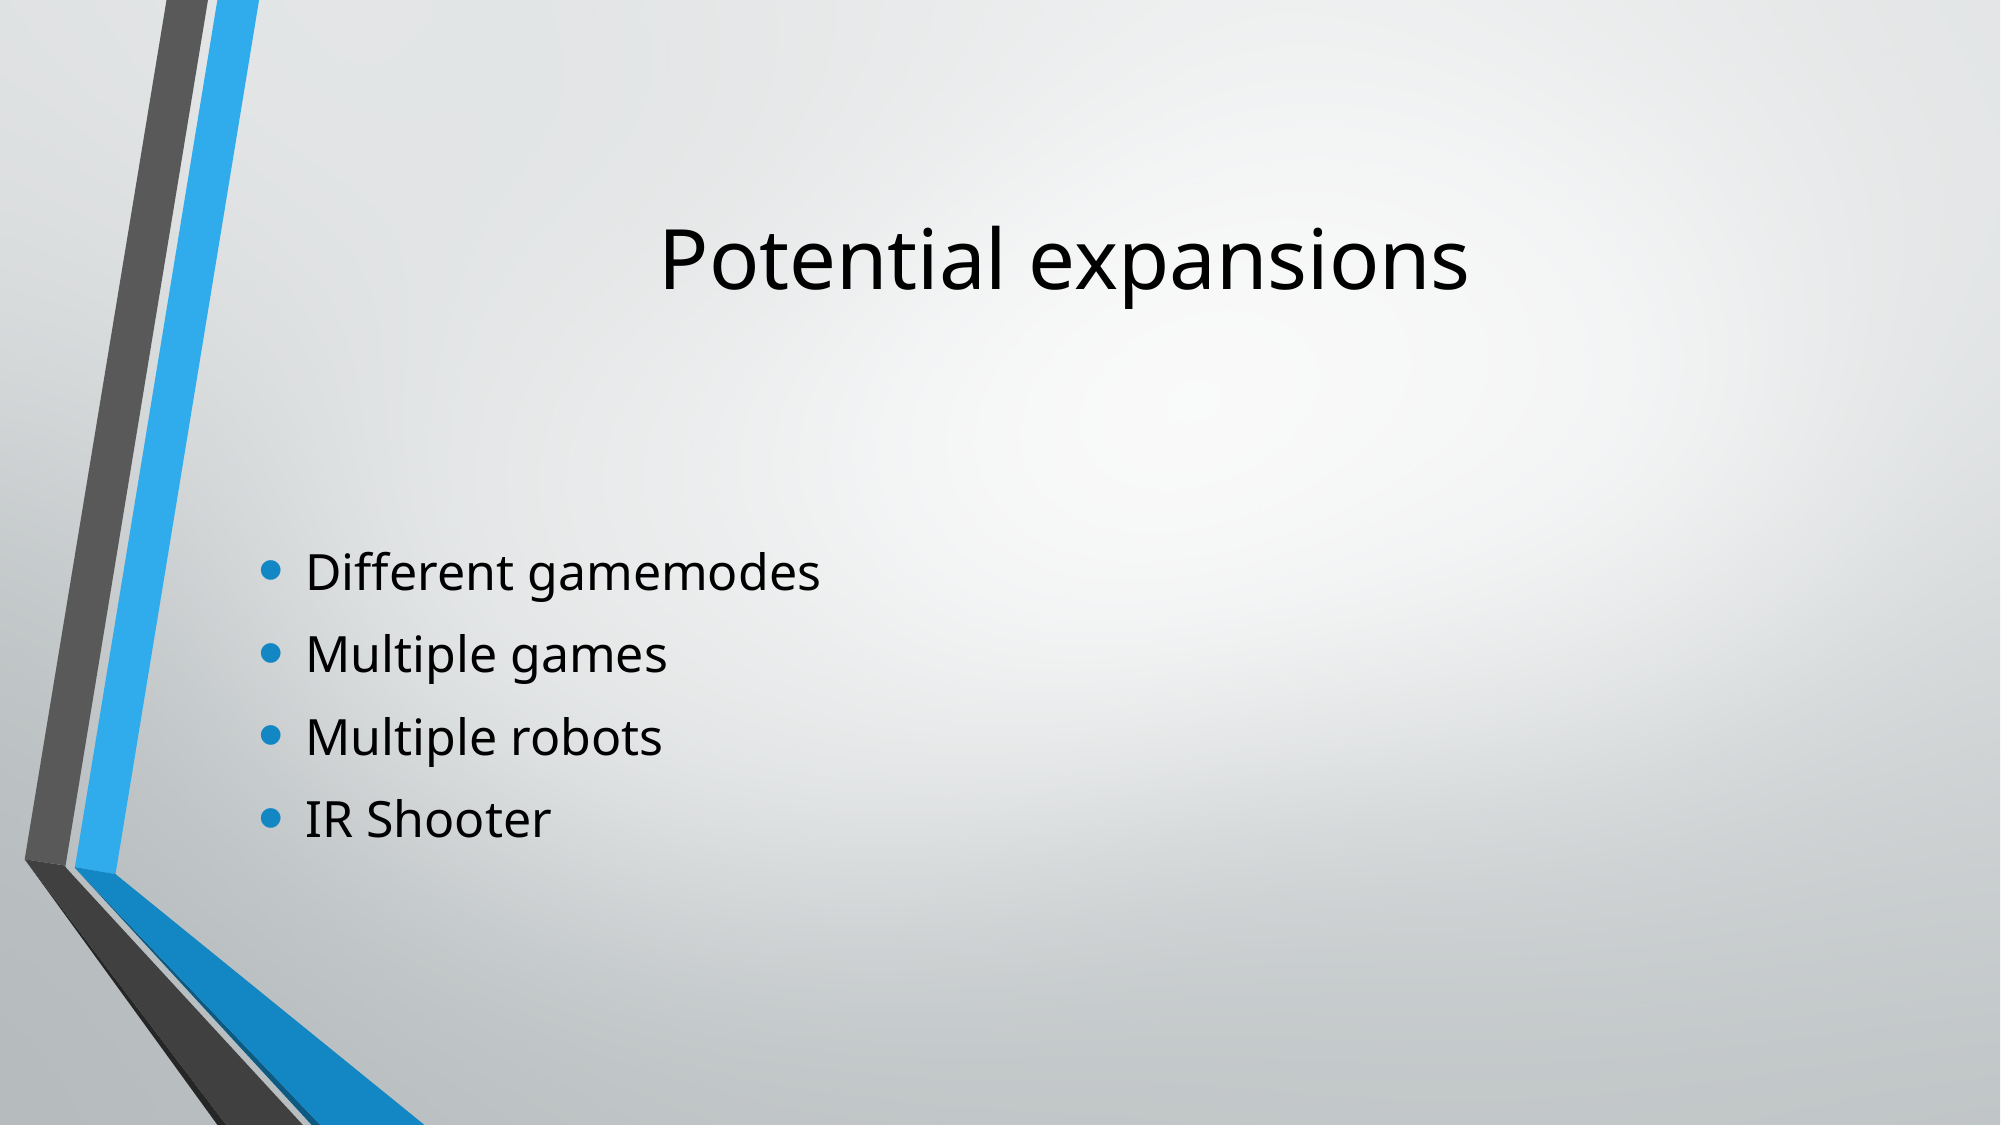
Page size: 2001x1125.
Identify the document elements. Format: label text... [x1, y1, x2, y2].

list Different gamemodes Multiple games Multiple robots IR Shooter [243, 437, 1887, 950]
title Potential expansions [243, 112, 1887, 400]
